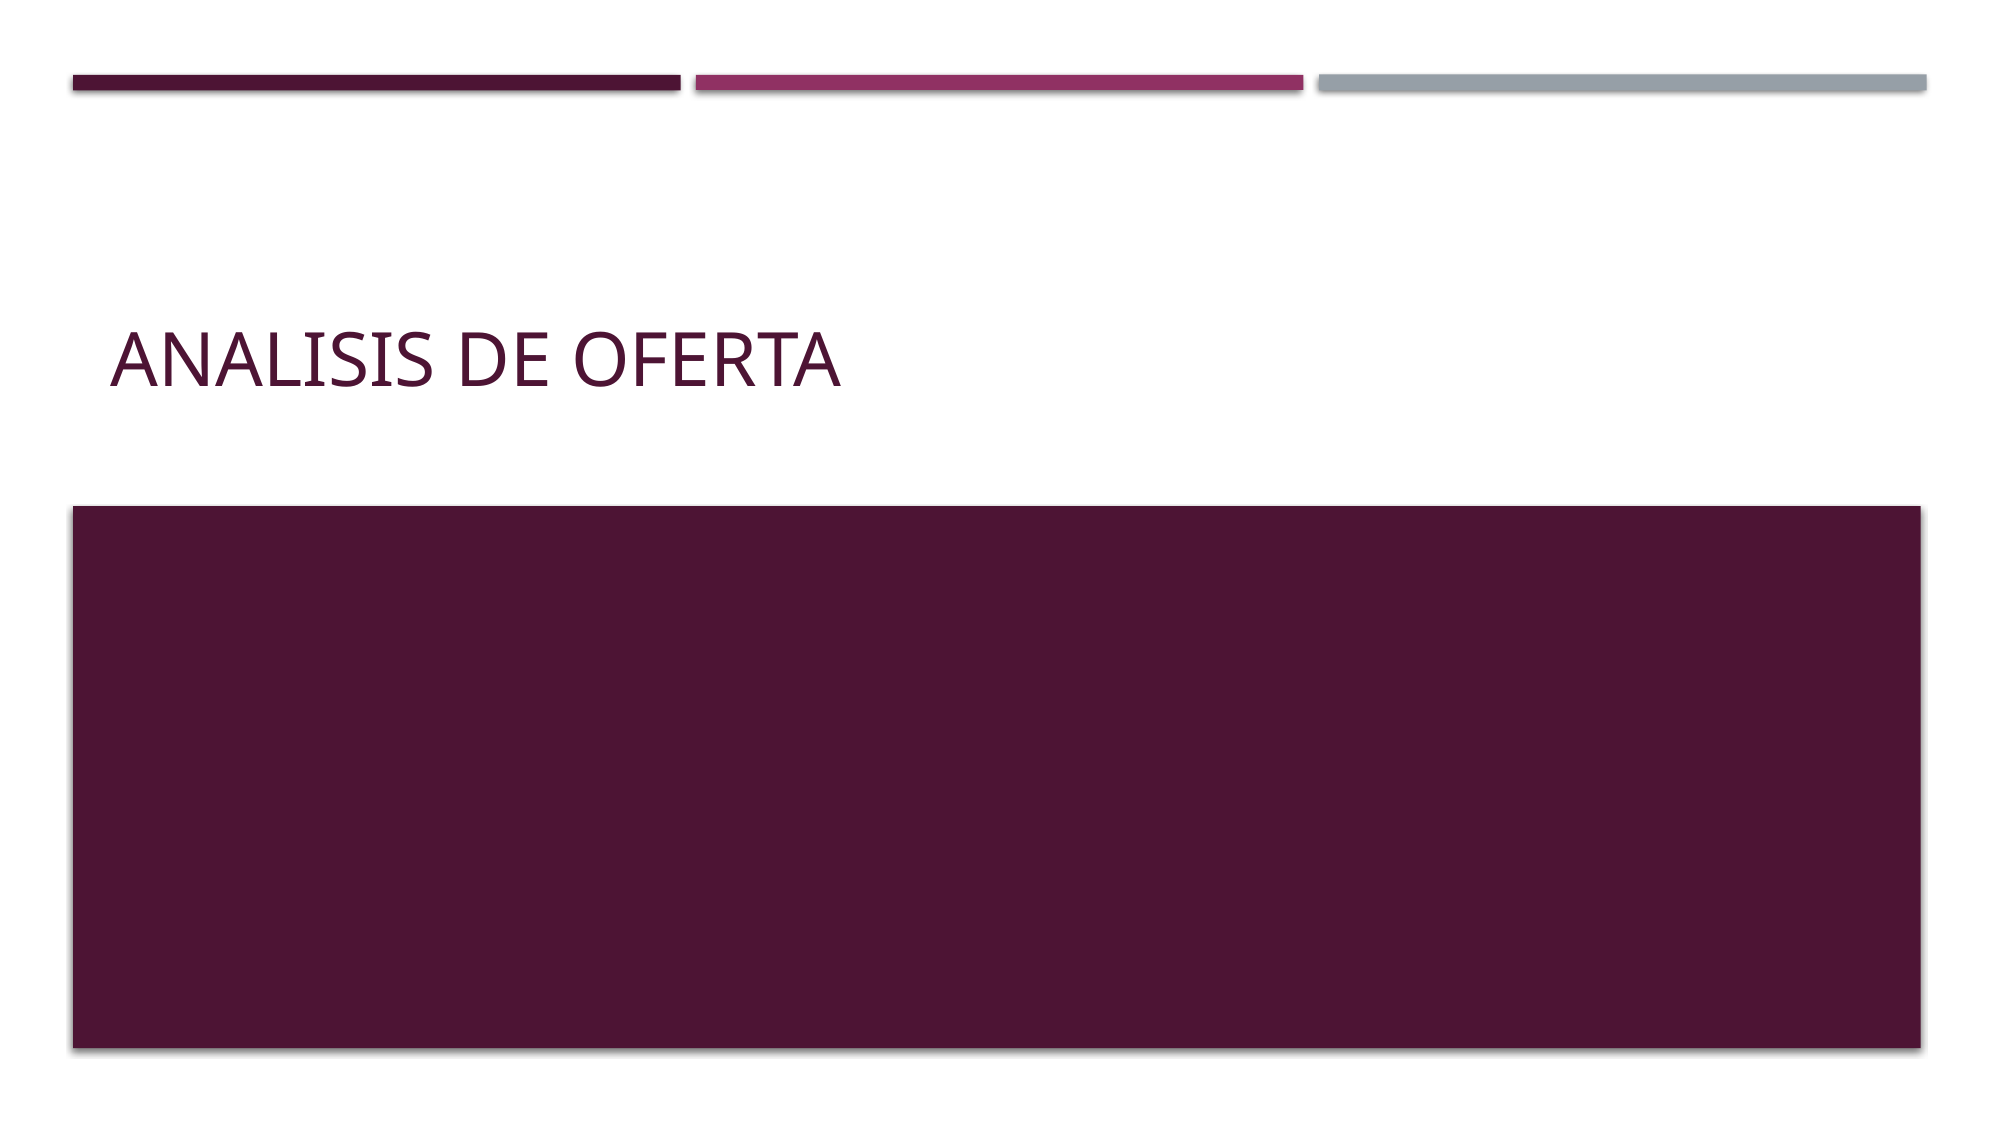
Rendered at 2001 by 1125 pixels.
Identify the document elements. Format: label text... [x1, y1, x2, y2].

title Analisis de oferta [95, 167, 1899, 410]
